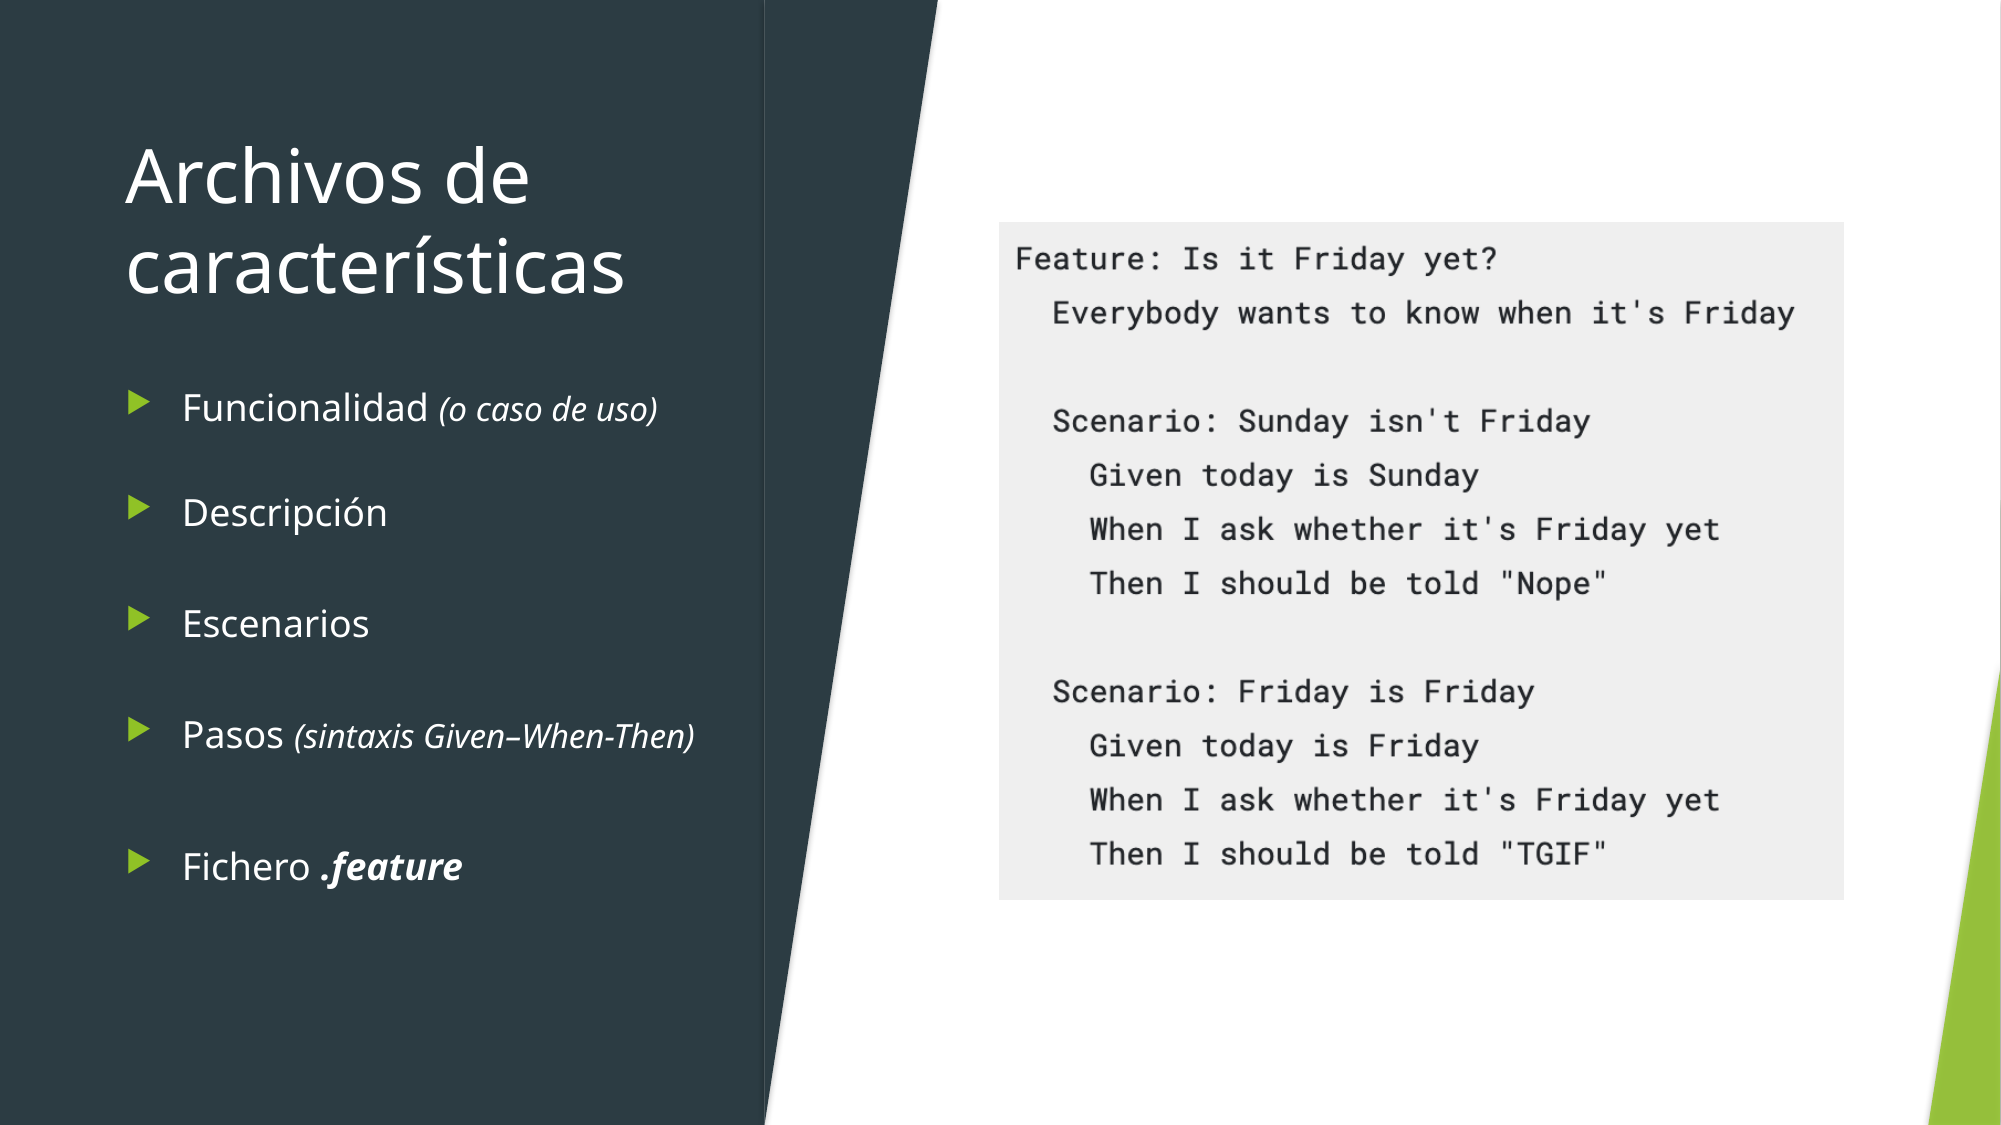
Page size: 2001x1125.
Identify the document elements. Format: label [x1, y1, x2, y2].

text_box [0, 0, 2000, 1125]
list [999, 222, 1845, 901]
